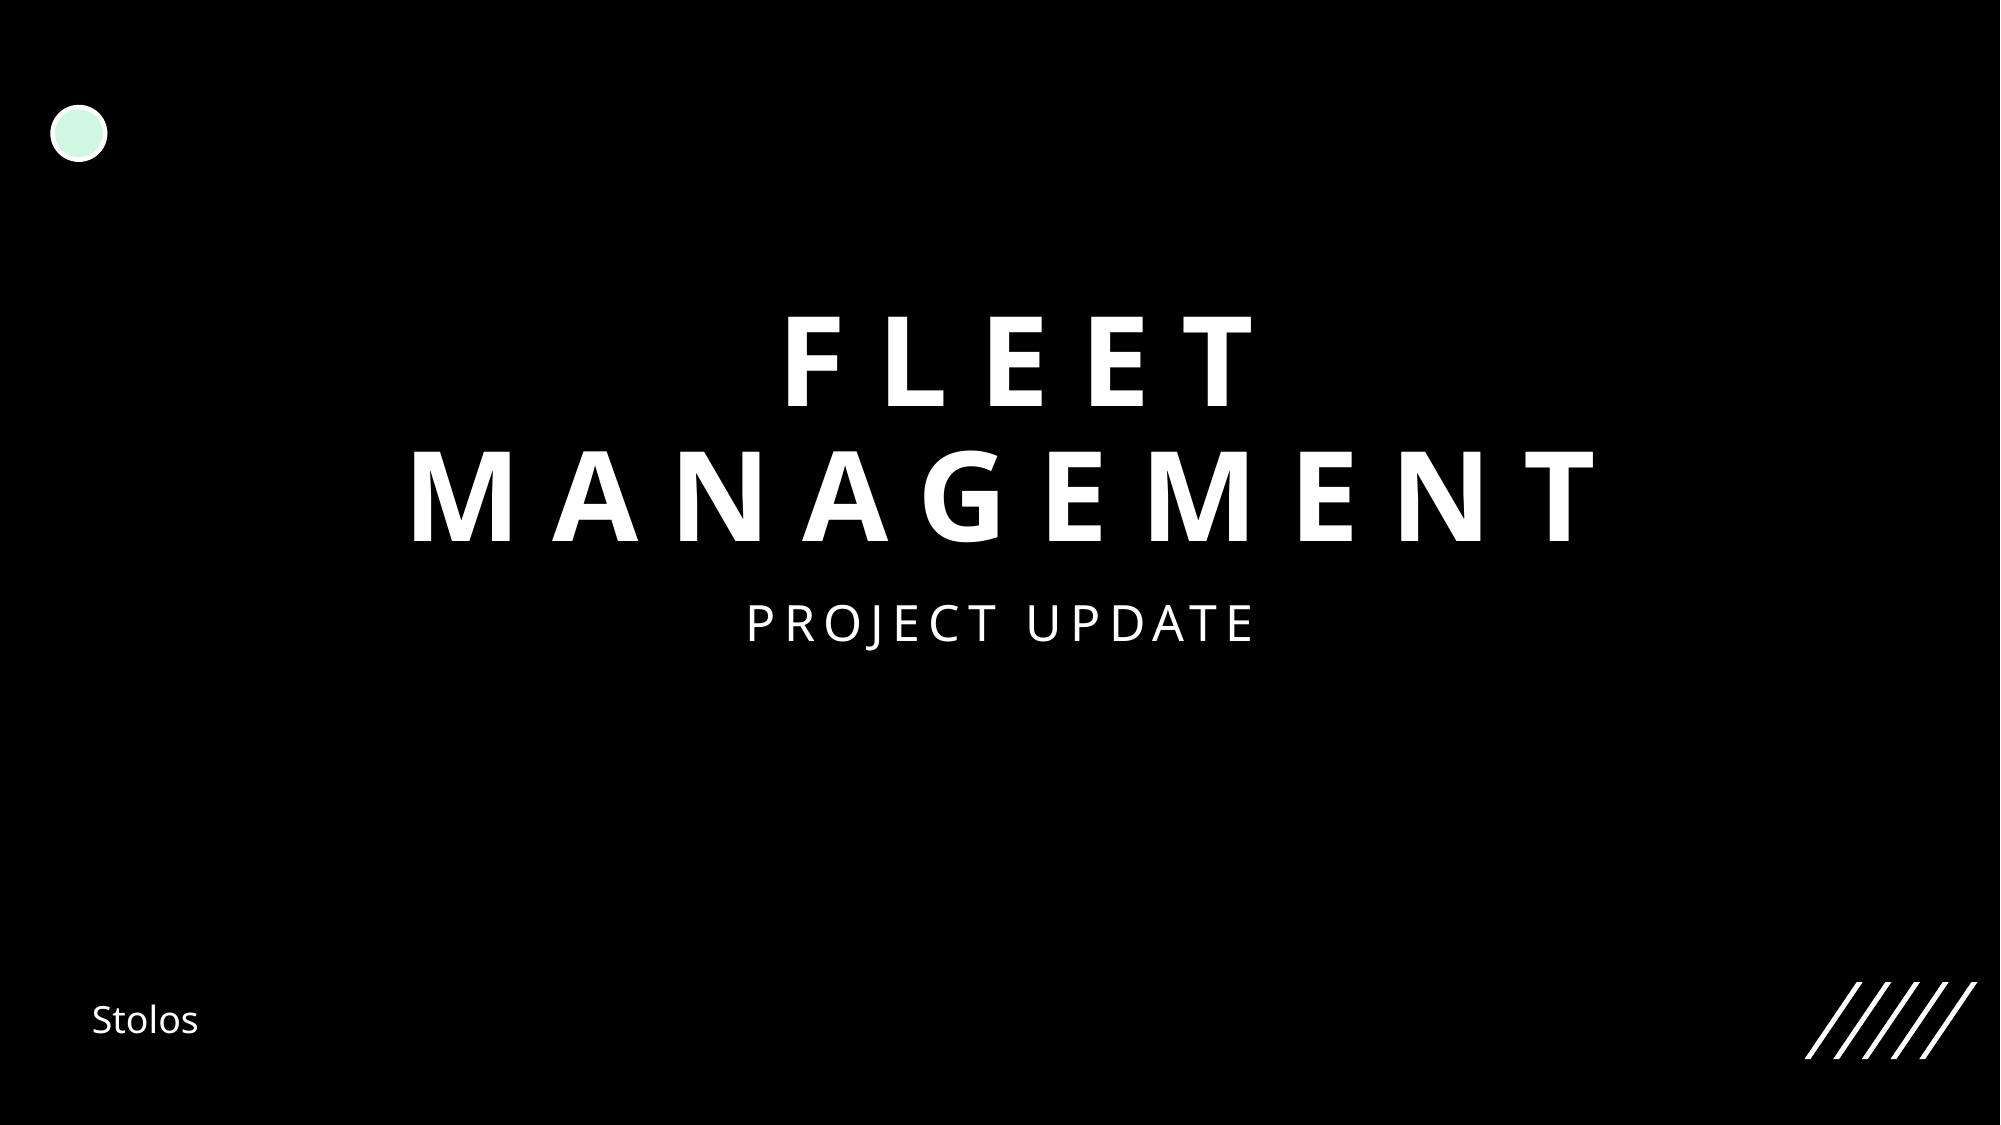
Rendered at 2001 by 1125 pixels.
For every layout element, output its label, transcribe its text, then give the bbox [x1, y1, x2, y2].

subtitle Project update [249, 590, 1750, 863]
title fleet management [249, 184, 1750, 576]
text_box Stolos [77, 988, 214, 1049]
